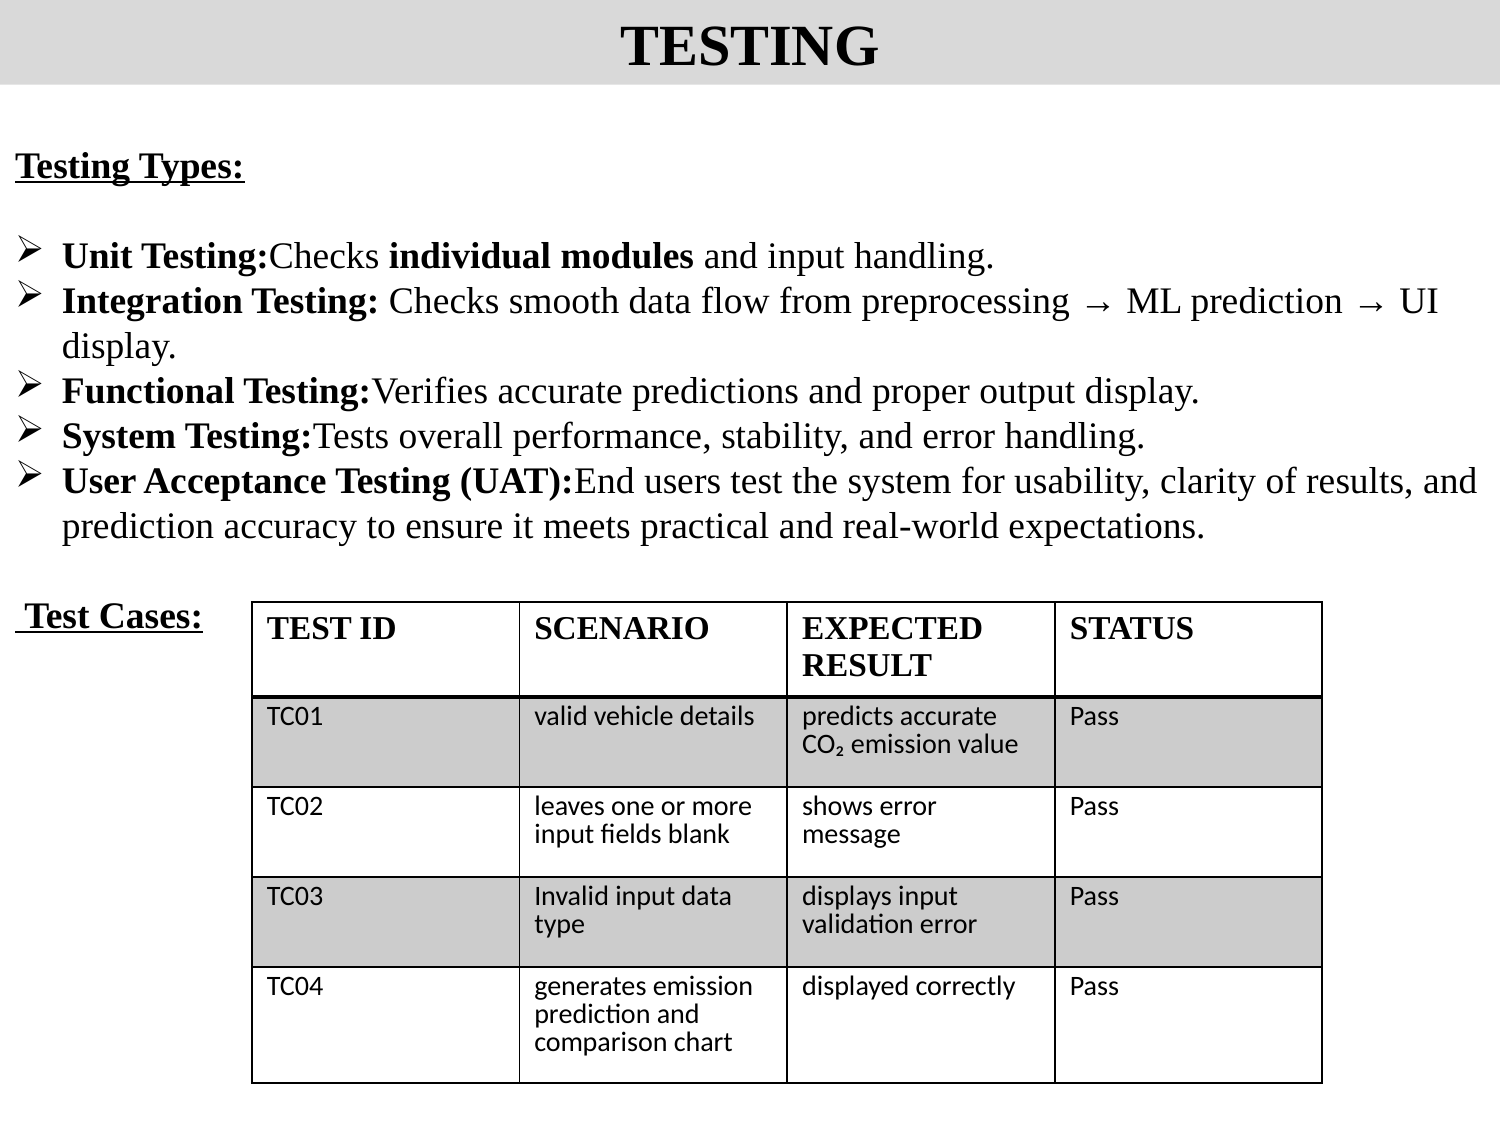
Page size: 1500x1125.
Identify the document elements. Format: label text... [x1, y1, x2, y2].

table_cell TC02 [253, 788, 519, 876]
text_box Testing Types: Unit Testing:Checks individual modules and input handling. Integration Testing: Checks smooth data flow from preprocessing → ML prediction → UI display. Functional Testing:Verifies accurate predictions and proper output display. System Testing:Tests overall performance, stability, and error handling. User Acceptance Testing (UAT):End users test the system for usability, clarity of results, and prediction accuracy to ensure it meets practical and real-world expectations. Test Cases: [0, 133, 1500, 644]
table_cell TC03 [253, 878, 519, 966]
table_cell shows error message [788, 788, 1054, 876]
table_cell Pass [1056, 878, 1321, 966]
table_cell predicts accurate CO₂ emission value [788, 699, 1054, 786]
table_cell generates emission prediction and comparison chart [520, 968, 786, 1082]
table_cell Pass [1056, 968, 1321, 1082]
table_header STATUS [1056, 603, 1321, 695]
table_cell Pass [1056, 788, 1321, 876]
table_header EXPECTED RESULT [788, 603, 1054, 695]
table_cell TC04 [253, 968, 519, 1082]
table_cell valid vehicle details [520, 699, 786, 786]
table_header SCENARIO [520, 603, 786, 695]
table_cell leaves one or more input fields blank [520, 788, 786, 876]
text_box TESTING [0, 0, 1500, 85]
table_cell Invalid input data type [520, 878, 786, 966]
table_cell displays input validation error [788, 878, 1054, 966]
table_cell Pass [1056, 699, 1321, 786]
table_cell displayed correctly [788, 968, 1054, 1082]
table_cell TC01 [253, 699, 519, 786]
table_header TEST ID [253, 603, 519, 695]
